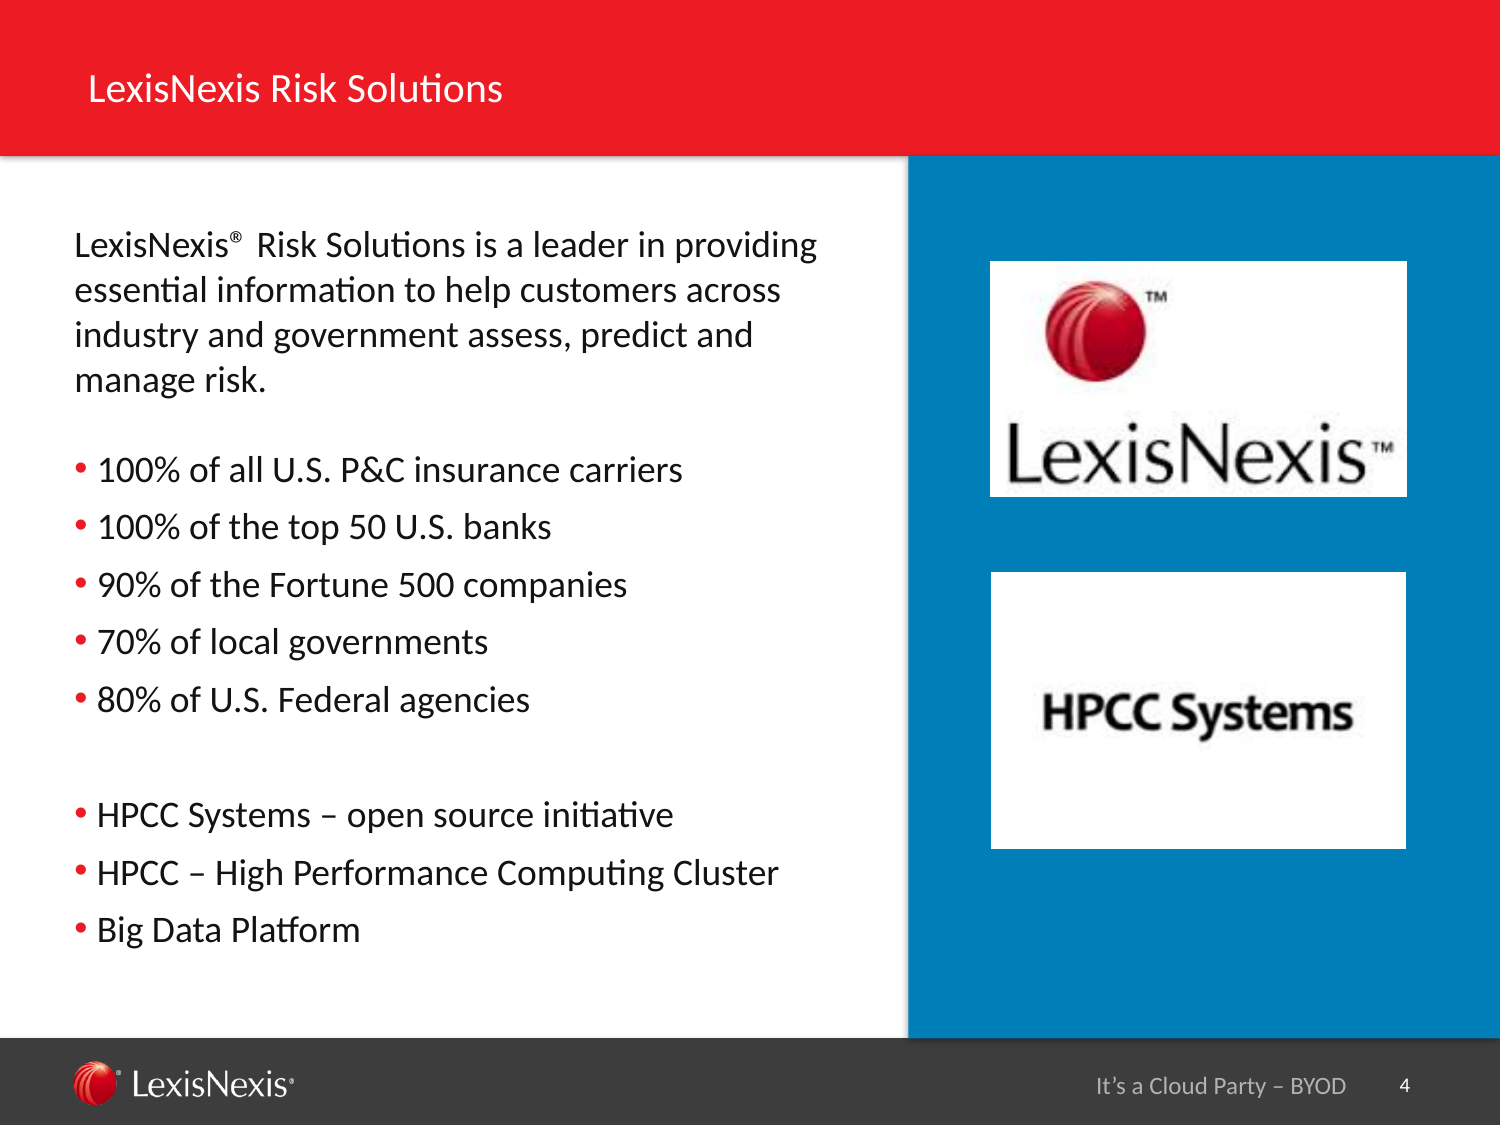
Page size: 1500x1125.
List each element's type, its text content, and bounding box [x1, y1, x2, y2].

picture [73, 1061, 294, 1105]
footer It’s a Cloud Party – BYOD [367, 1054, 1363, 1115]
text_box [908, 155, 1500, 1039]
slide_number 4 [1363, 1054, 1426, 1115]
picture [992, 573, 1405, 848]
picture [991, 262, 1406, 496]
text_box LexisNexis® Risk Solutions is a leader in providing essential information to help customers across industry and government assess, predict and manage risk. 100% of all U.S. P&C insurance carriers 100% of the top 50 U.S. banks 90% of the Fortune 500 companies 70% of local governments 80% of U.S. Federal agencies HPCC Systems – open source initiative HPCC – High Performance Computing Cluster Big Data Platform [59, 212, 845, 958]
title LexisNexis Risk Solutions [73, 41, 1427, 130]
